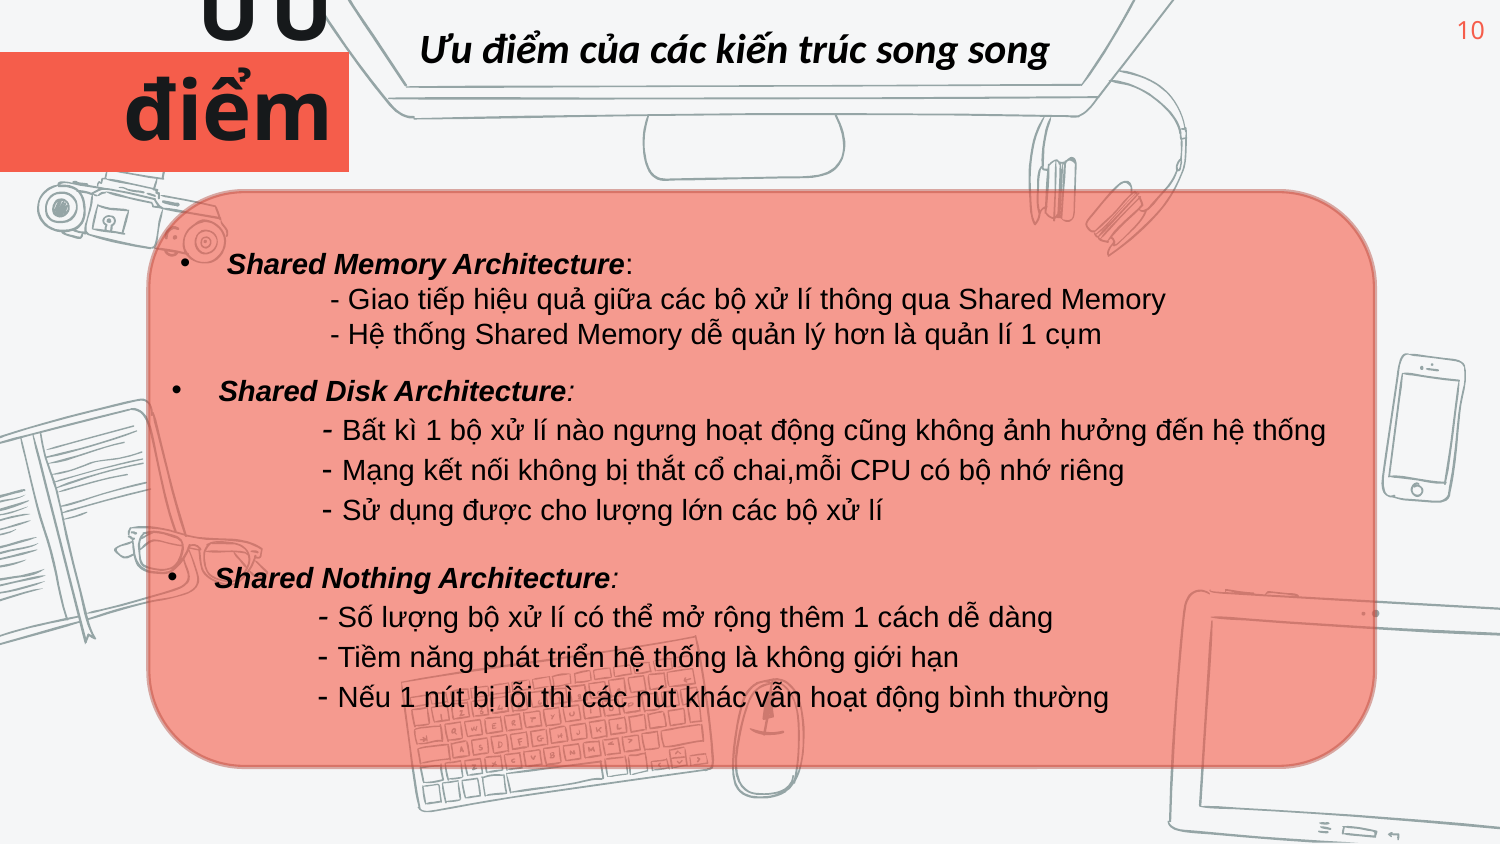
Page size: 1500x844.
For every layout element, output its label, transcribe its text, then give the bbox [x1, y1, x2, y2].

text_box Shared Memory Architecture: - Giao tiếp hiệu quả giữa các bộ xử lí thông qua Shared Memory - Hệ thống Shared Memory dễ quản lý hơn là quản lí 1 cụm [165, 237, 1352, 358]
text_box Ưu điểm của các kiến trúc song song [395, 14, 1105, 79]
slide_number 10 [1435, 0, 1500, 53]
text_box [146, 189, 1378, 770]
text_box Shared Disk Architecture: - Bất kì 1 bộ xử lí nào ngưng hoạt động cũng không ảnh hưởng đến hệ thống - Mạng kết nối không bị thắt cổ chai,mỗi CPU có bộ nhớ riêng - Sử dụng được cho lượng lớn các bộ xử lí [156, 364, 1352, 535]
text_box ƯU điểm [0, 52, 349, 172]
text_box Shared Nothing Architecture: - Số lượng bộ xử lí có thể mở rộng thêm 1 cách dễ dàng - Tiềm năng phát triển hệ thống là không giới hạn - Nếu 1 nút bị lỗi thì các nút khác vẫn hoạt động bình thường [152, 551, 1348, 722]
